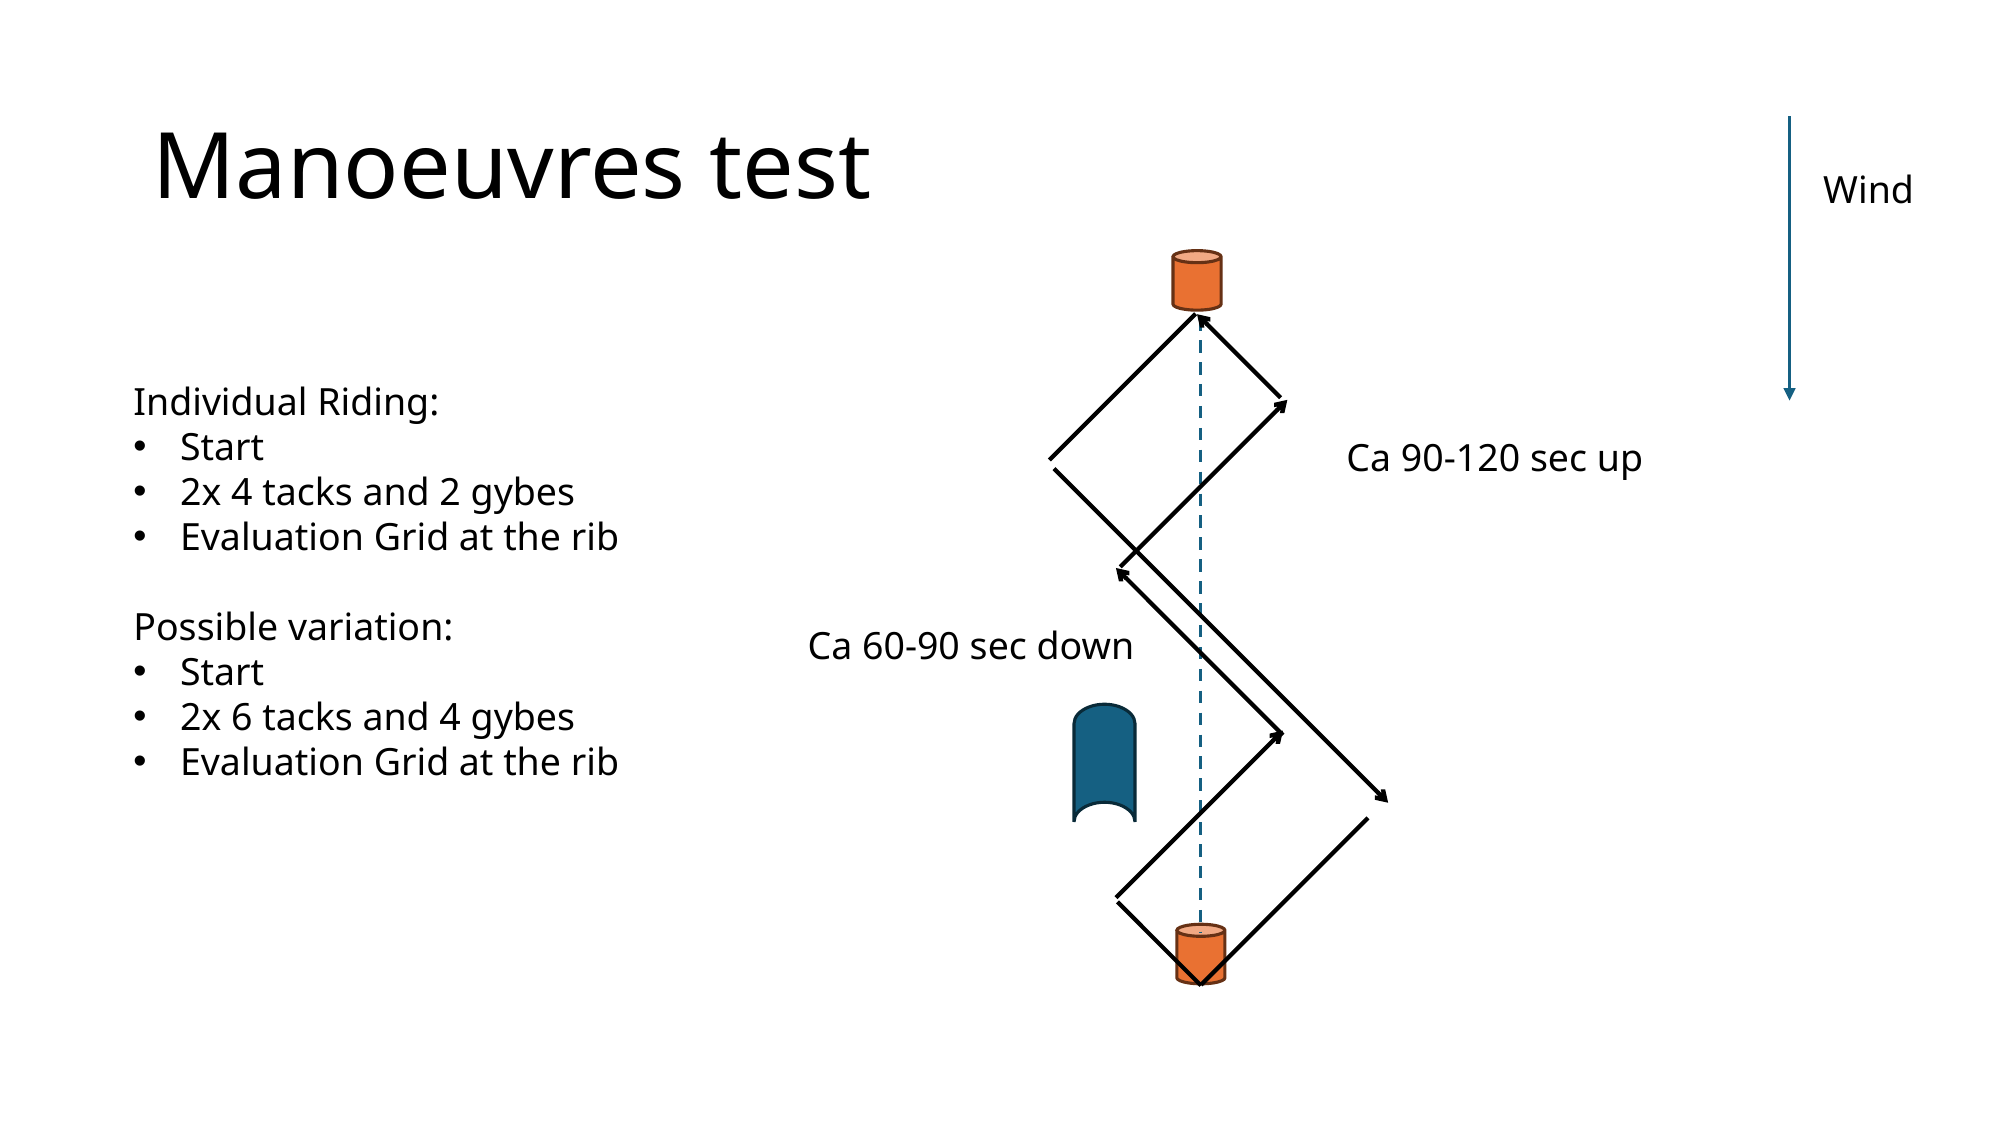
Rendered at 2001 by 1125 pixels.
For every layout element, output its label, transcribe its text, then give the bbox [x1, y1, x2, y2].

text_box [1171, 249, 1223, 312]
text_box [1175, 922, 1227, 981]
text_box Ca 60-90 sec down [792, 615, 1150, 675]
text_box Wind [1808, 158, 1929, 218]
title Manoeuvres test [137, 59, 1863, 278]
text_box [1072, 702, 1137, 823]
text_box Ca 90-120 sec up [1331, 426, 1659, 486]
text_box [1175, 964, 1197, 986]
text_box [1204, 963, 1227, 986]
text_box Individual Riding: Start 2x 4 tacks and 2 gybes Evaluation Grid at the rib Possible variation: Start 2x 6 tacks and 4 gybes Evaluation Grid at the rib [118, 371, 635, 791]
